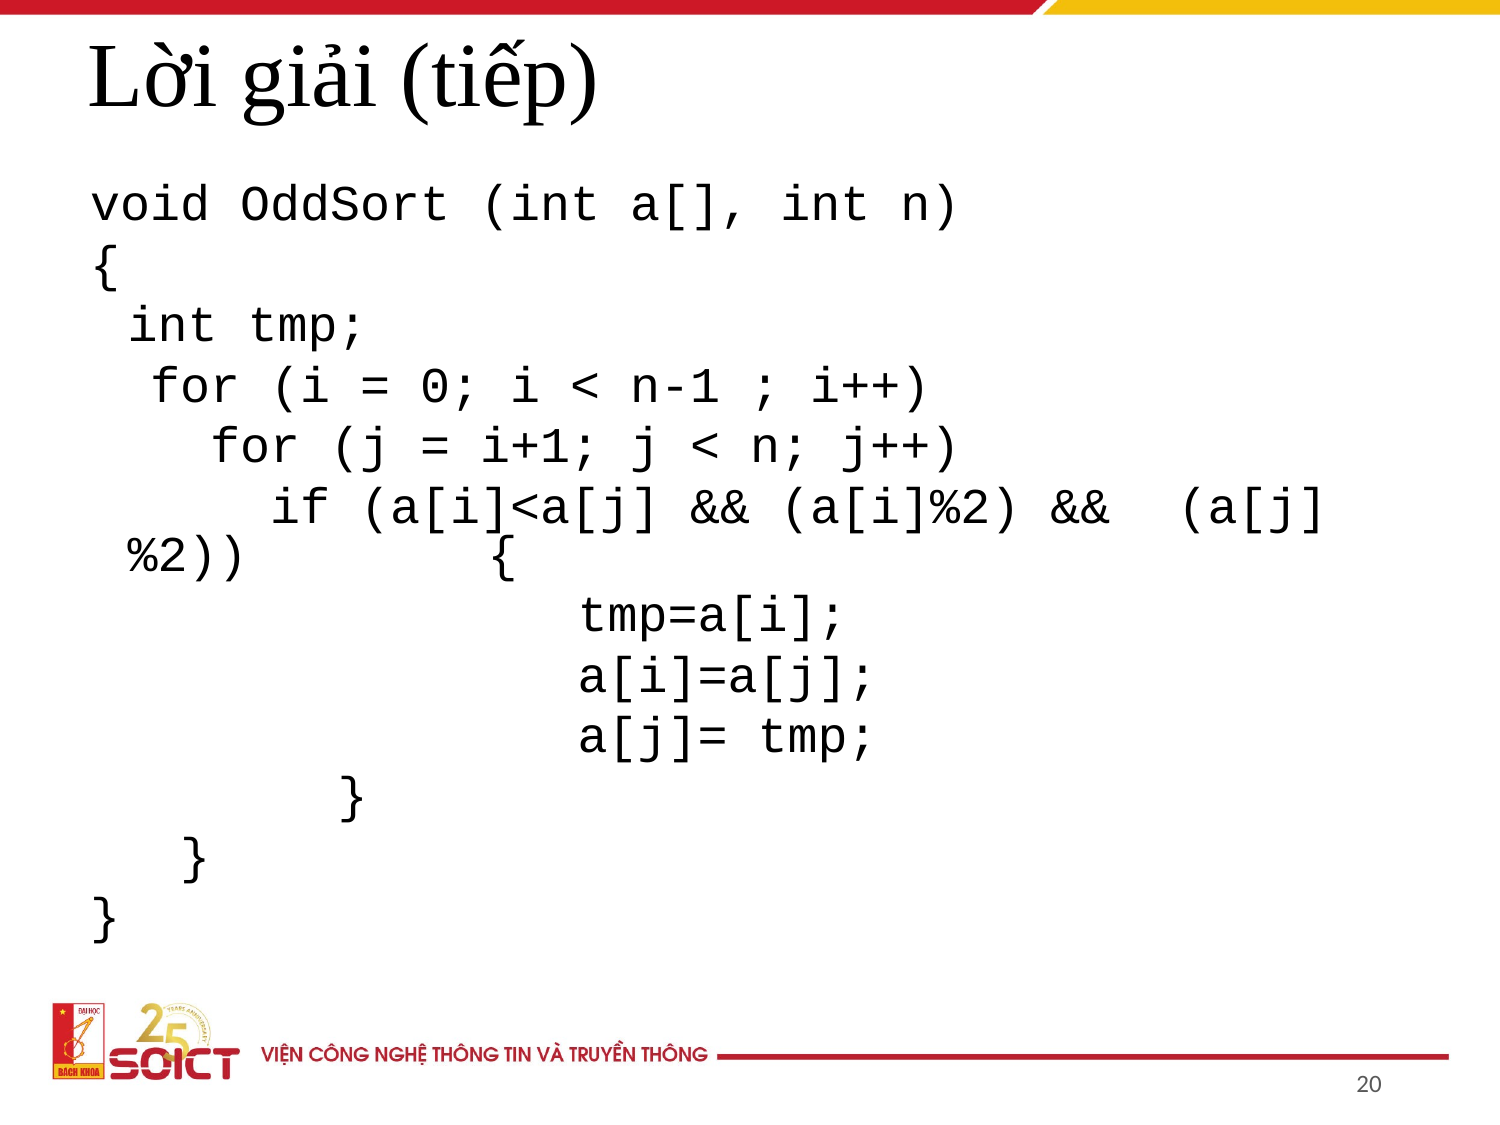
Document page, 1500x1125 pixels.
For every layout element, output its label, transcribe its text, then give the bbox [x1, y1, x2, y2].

picture [0, 0, 1500, 1125]
title Lời giải (tiếp) [72, 16, 1425, 138]
list void OddSort (int a[], int n) { int tmp; for (i = 0; i < n-1 ; i++) for (j = i+1; j < n; j++) if (a[i]<a[j] && (a[i]%2) && (a[j]%2)) { tmp=a[i]; a[i]=a[j]; a[j]= tmp; } } } [75, 174, 1425, 994]
slide_number 20 [1209, 1052, 1397, 1112]
